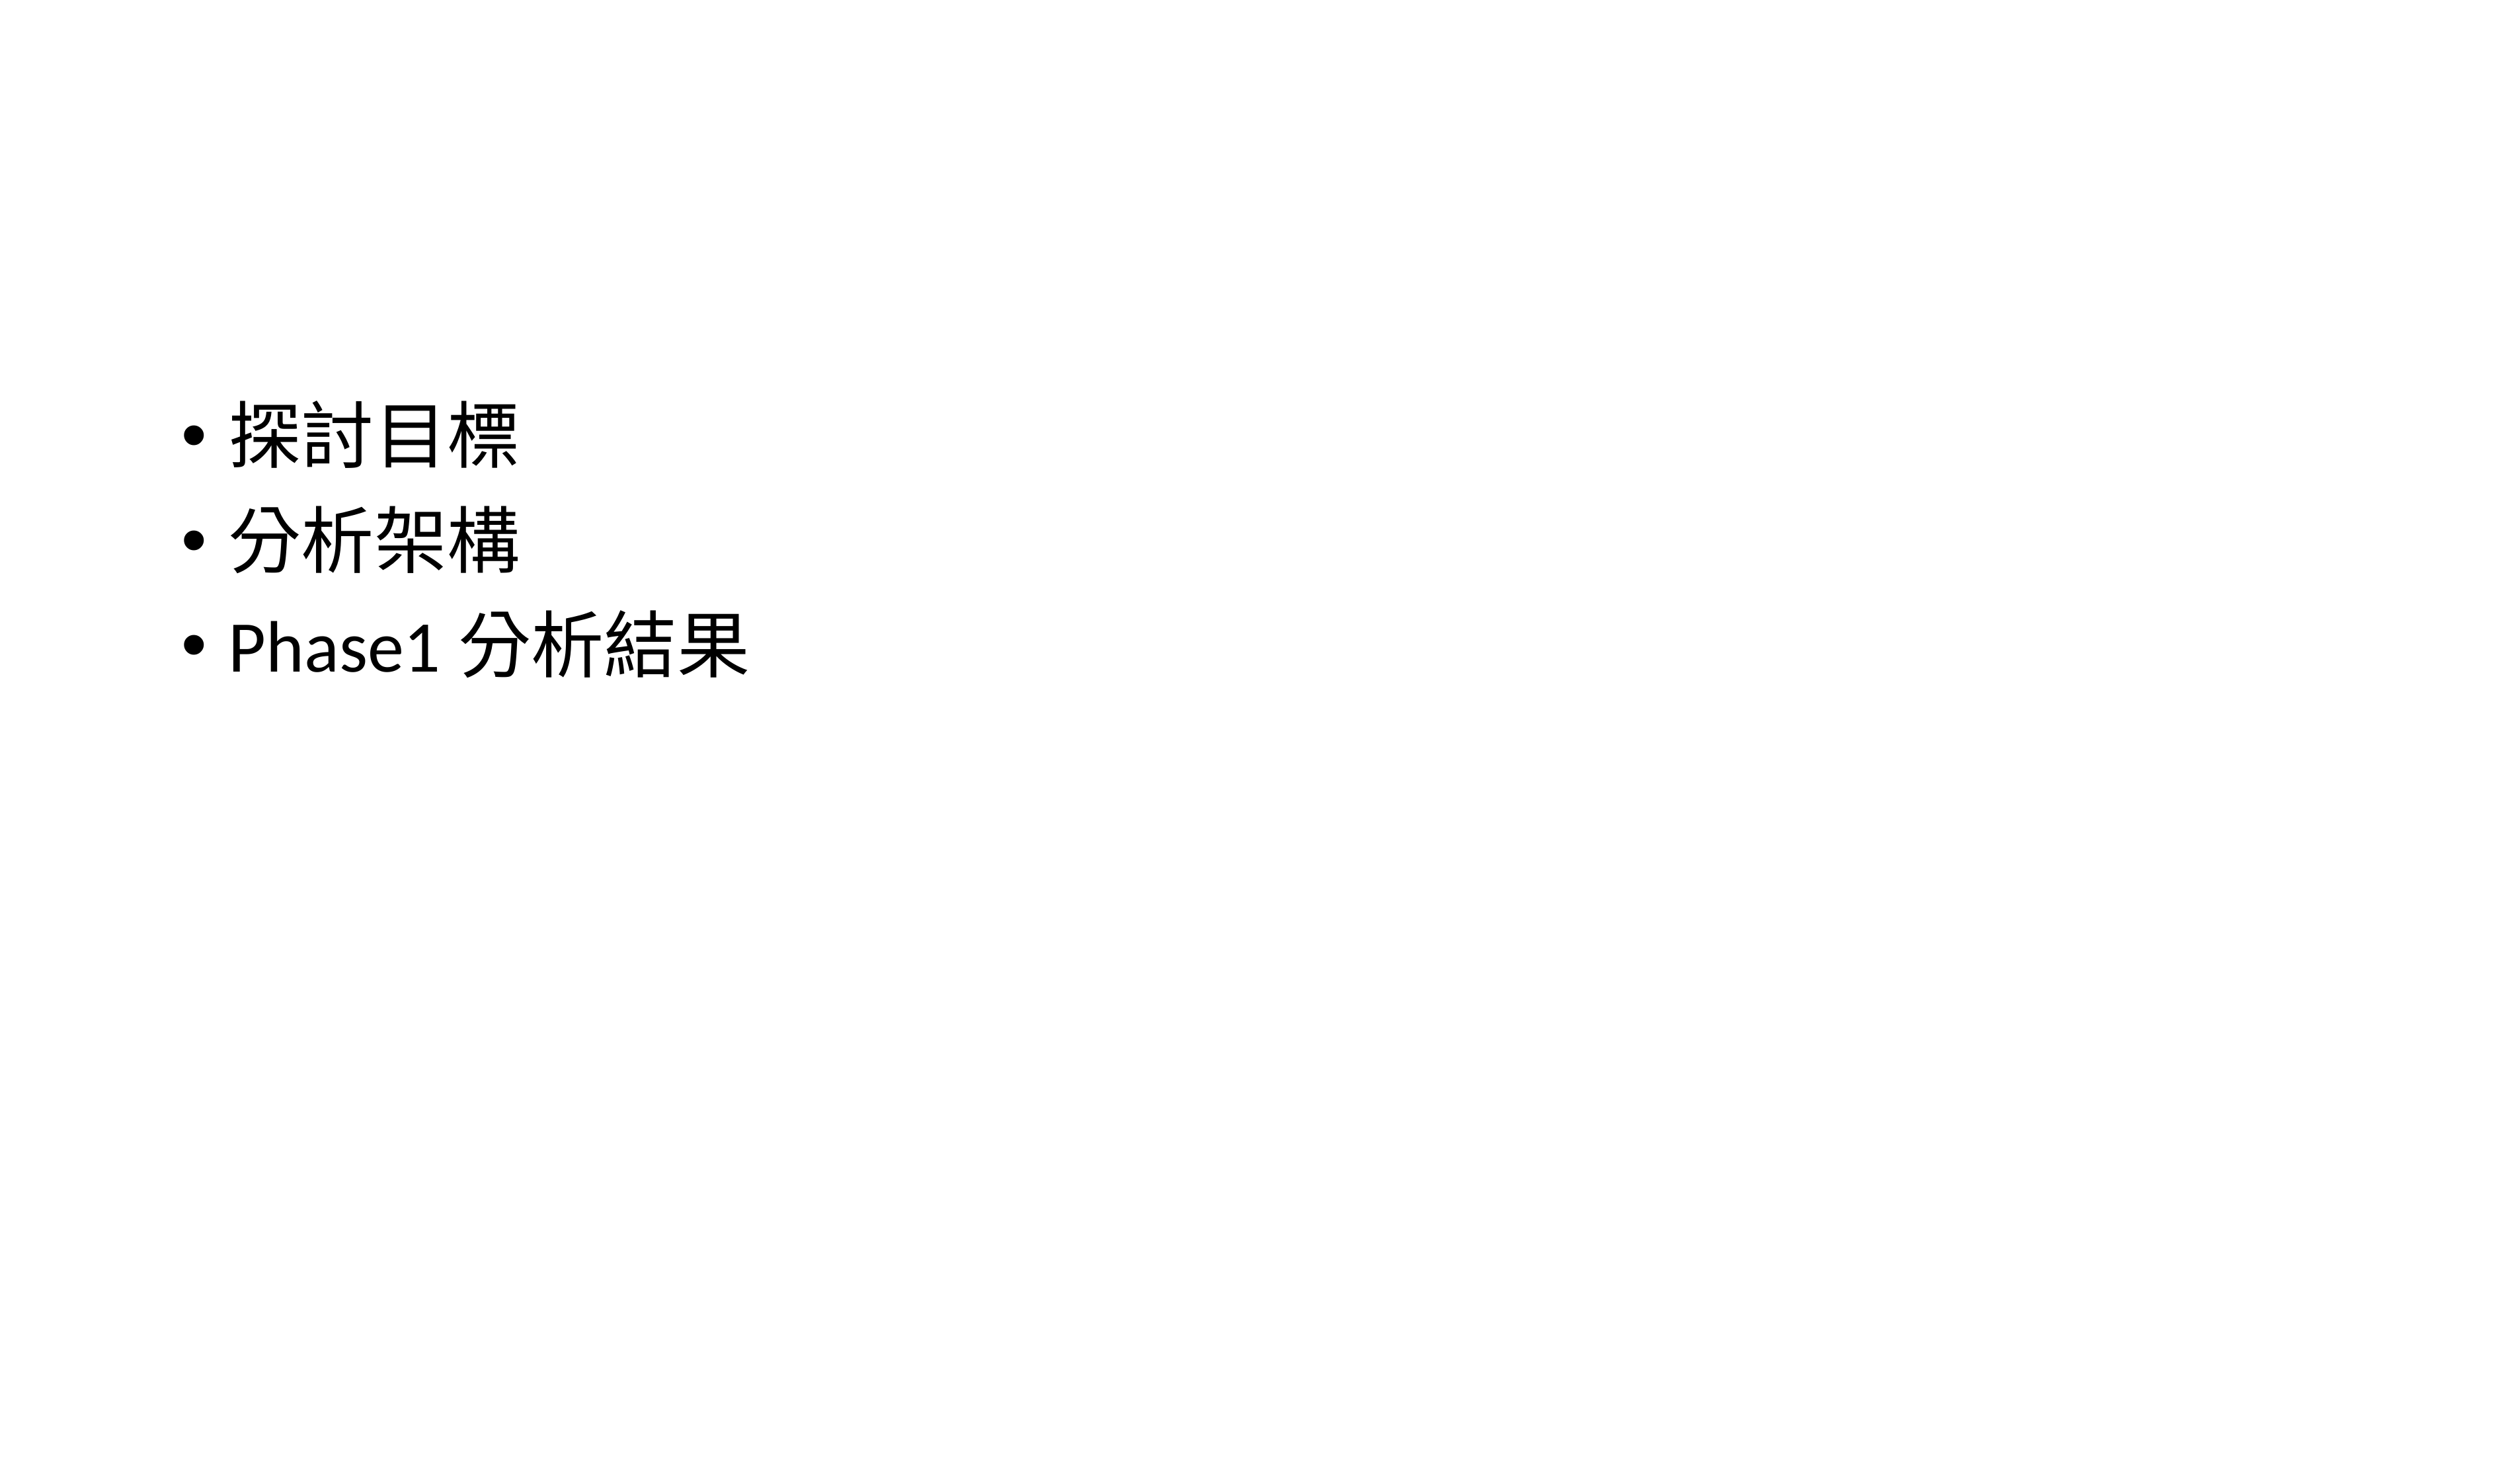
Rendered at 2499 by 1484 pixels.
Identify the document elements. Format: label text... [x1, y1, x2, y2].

list 探討目標 分析架構 Phase1分析結果 [171, 395, 2327, 1337]
